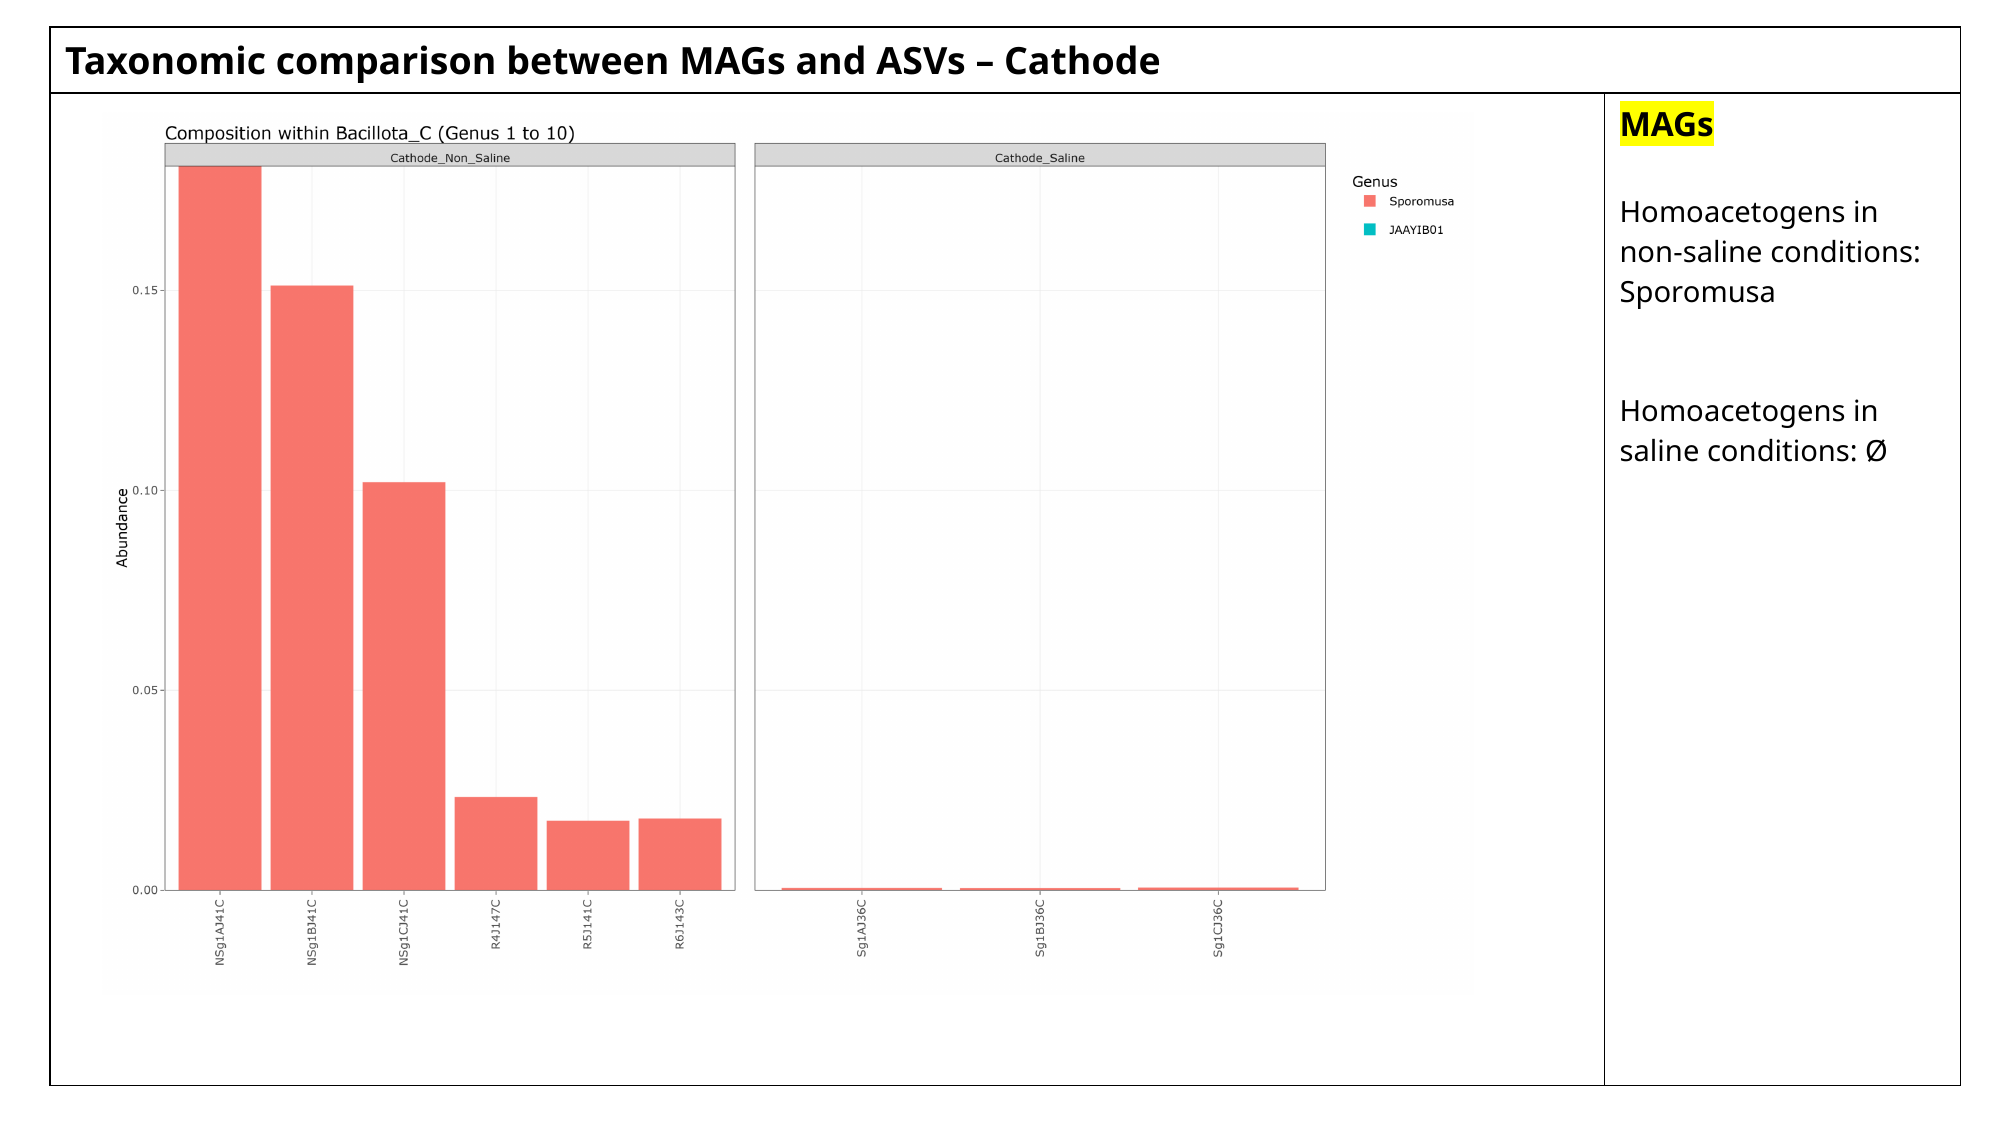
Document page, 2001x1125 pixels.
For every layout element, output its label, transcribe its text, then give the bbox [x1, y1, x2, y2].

table_header Taxonomic comparison between MAGs and ASVs – Cathode [51, 28, 1960, 92]
table_cell MAGs Homoacetogens in non-saline conditions: Sporomusa Homoacetogens in saline conditions: Ø [1605, 94, 1960, 1085]
table_cell [51, 94, 1604, 1085]
picture [102, 112, 1474, 995]
